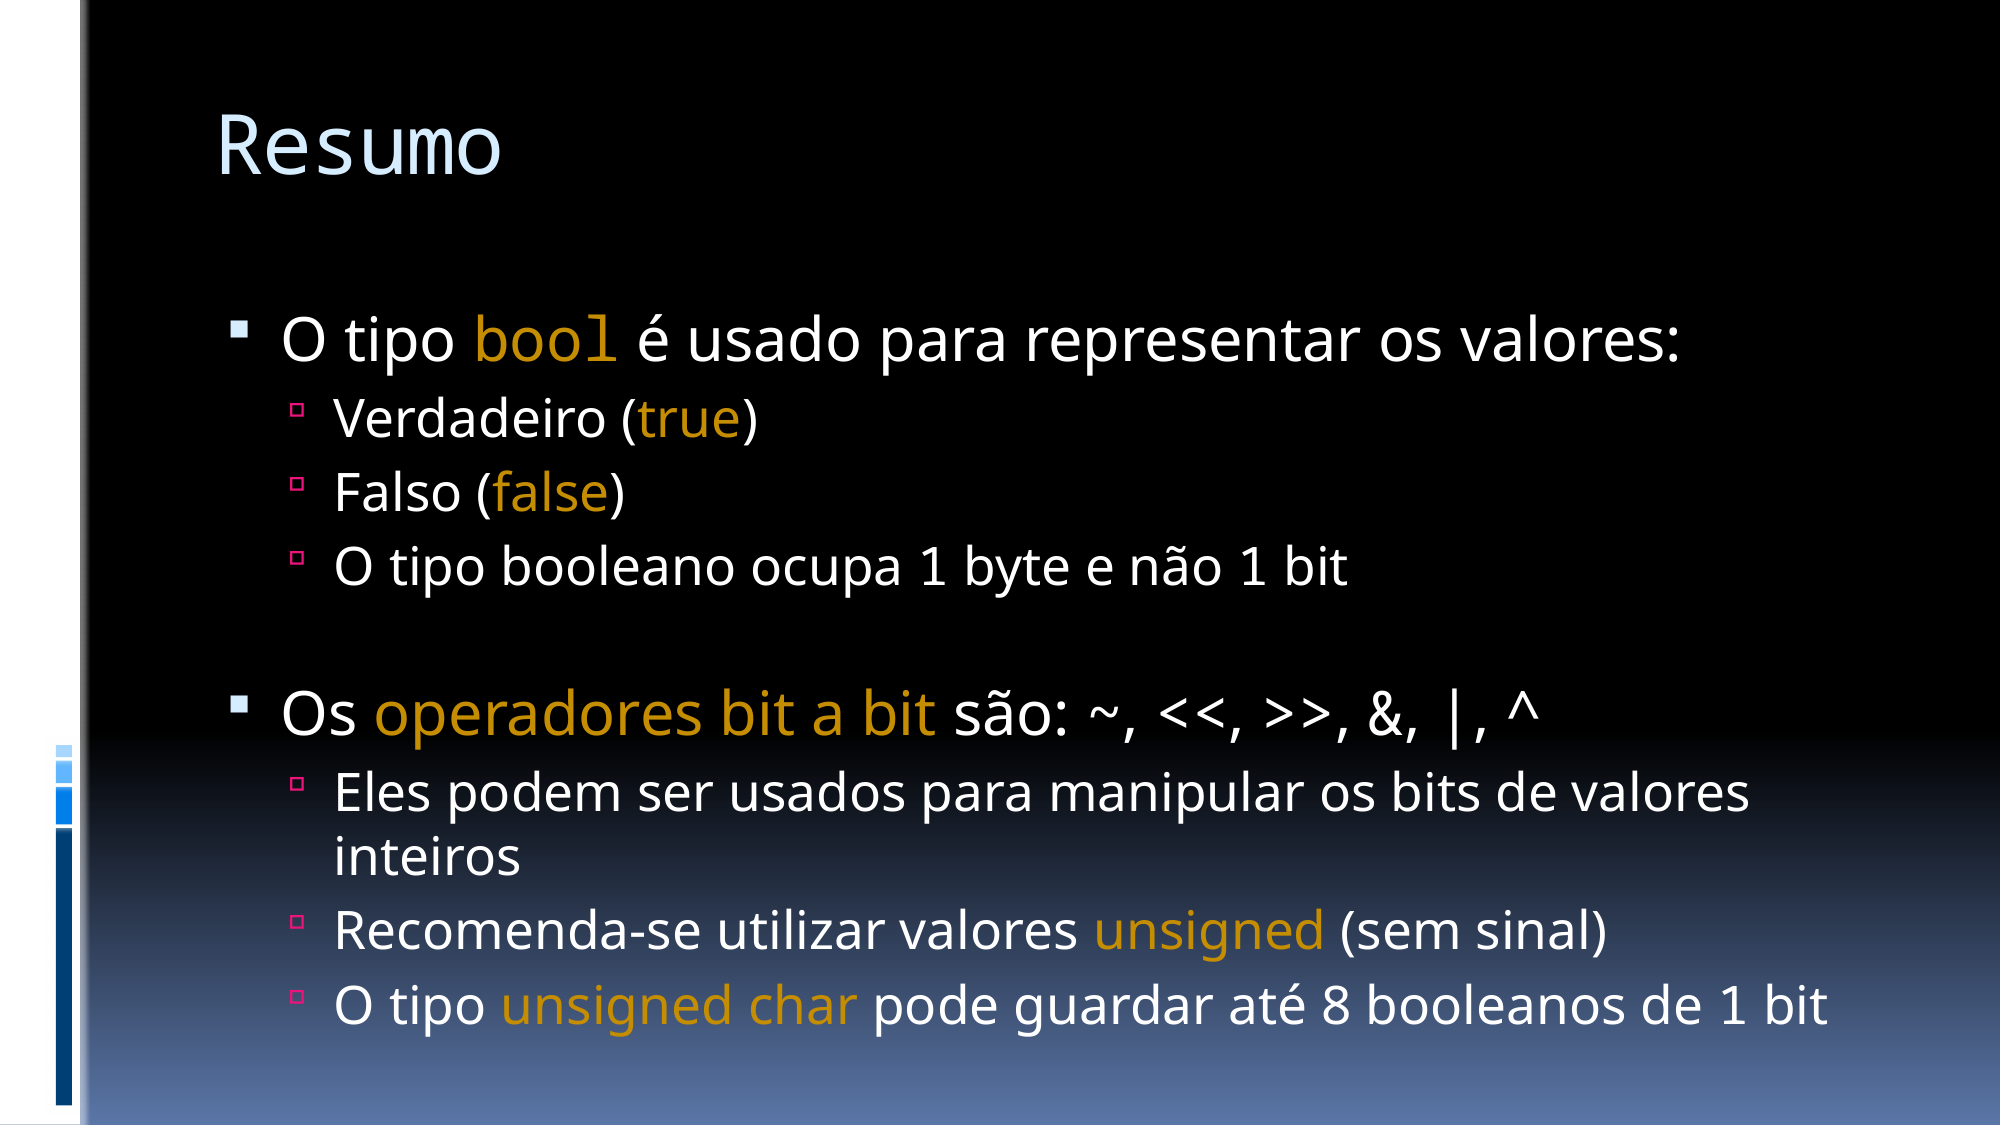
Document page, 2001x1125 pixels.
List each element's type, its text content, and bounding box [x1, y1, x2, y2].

title Resumo [200, 83, 1900, 234]
list O tipo bool é usado para representar os valores: Verdadeiro (true) Falso (false) O tipo booleano ocupa 1 byte e não 1 bit Os operadores bit a bit são: ~, <<, >>, &, |, ^ Eles podem ser usados para manipular os bits de valores inteiros Recomenda-se utilizar valores unsigned (sem sinal) O tipo unsigned char pode guardar até 8 booleanos de 1 bit [200, 292, 1900, 1043]
